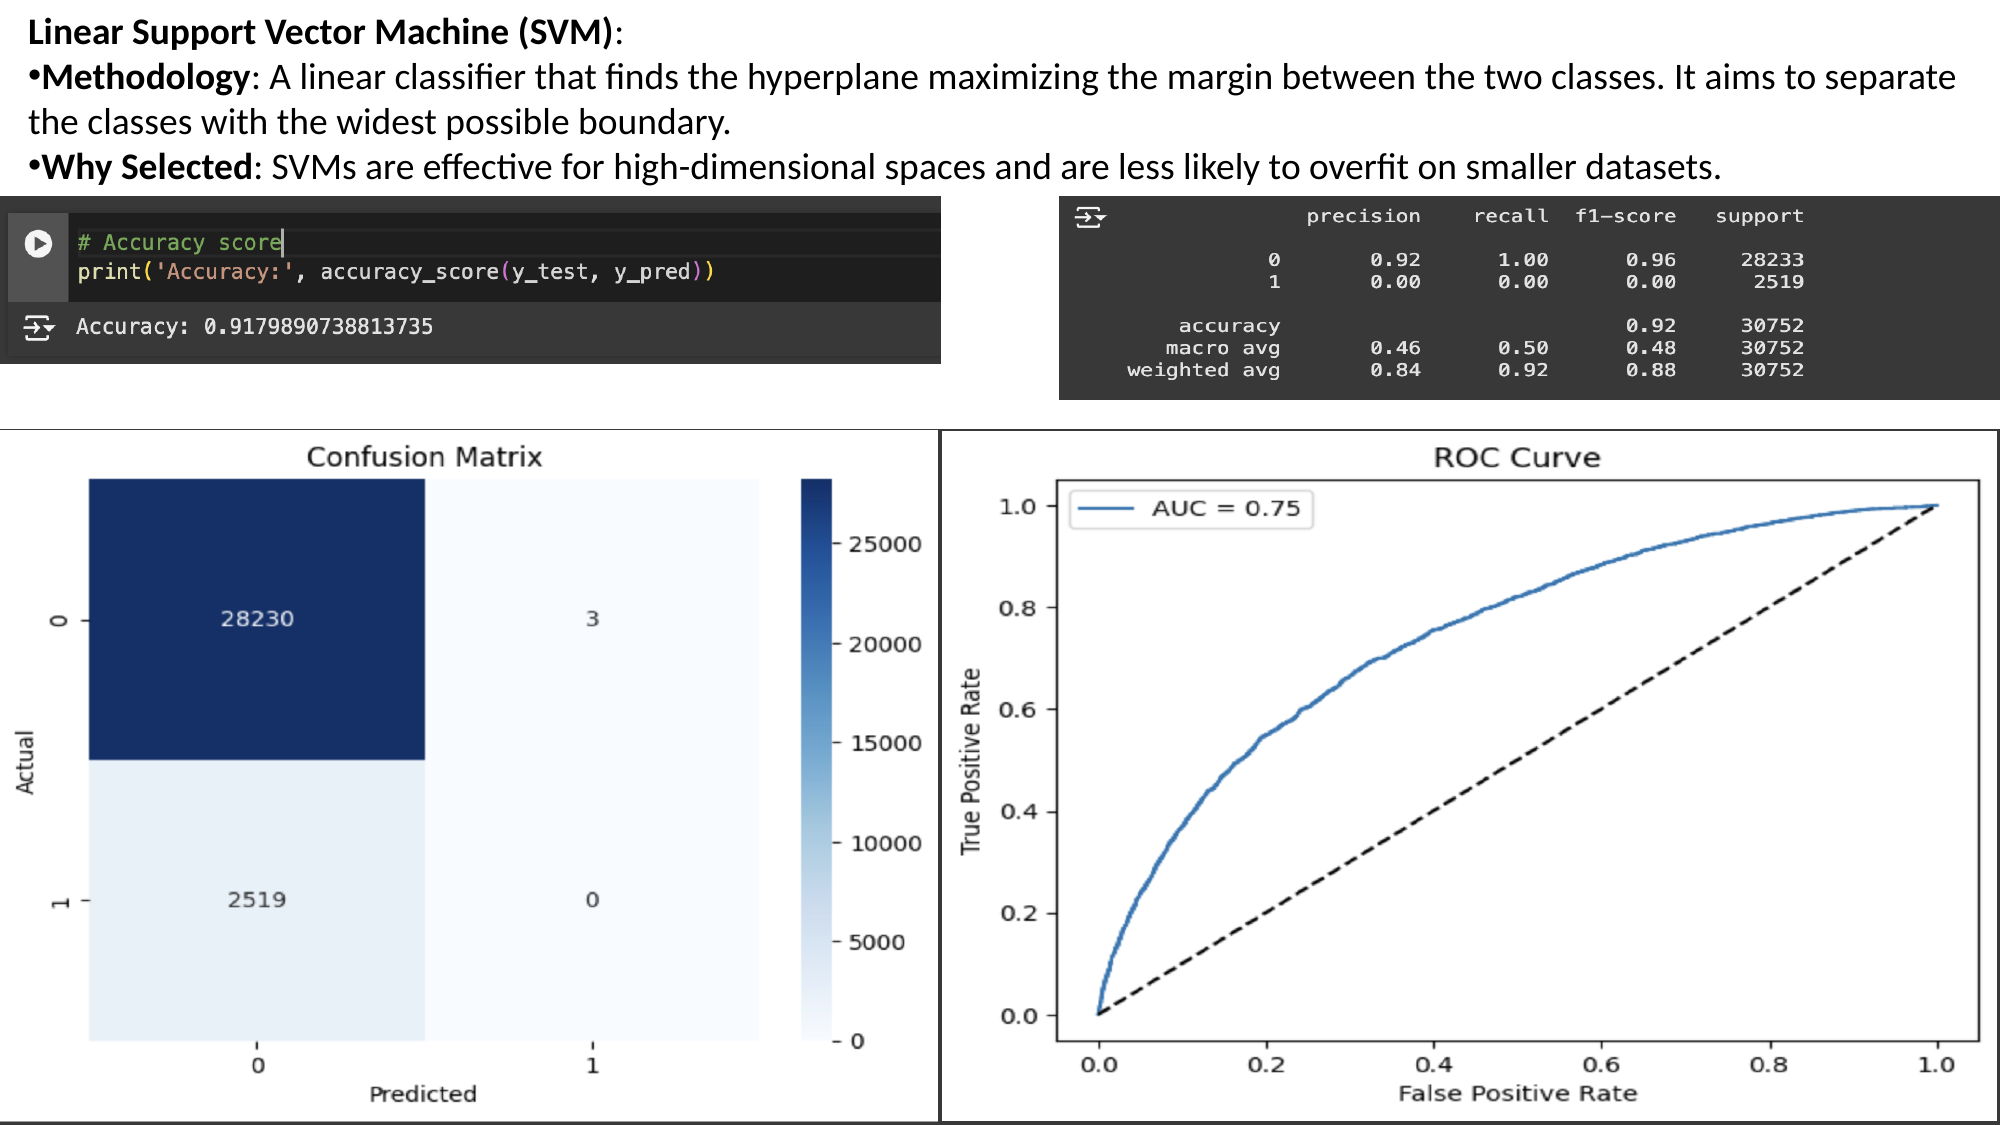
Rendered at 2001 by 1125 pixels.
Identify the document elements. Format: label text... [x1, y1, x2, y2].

picture [0, 429, 2000, 1125]
picture [0, 196, 941, 364]
picture [1059, 196, 2000, 400]
text_box Linear Support Vector Machine (SVM): Methodology: A linear classifier that finds the hyperplane maximizing the margin between the two classes. It aims to separate the classes with the widest possible boundary. Why Selected: SVMs are effective for high-dimensional spaces and are less likely to overfit on smaller datasets. [13, 0, 2000, 195]
